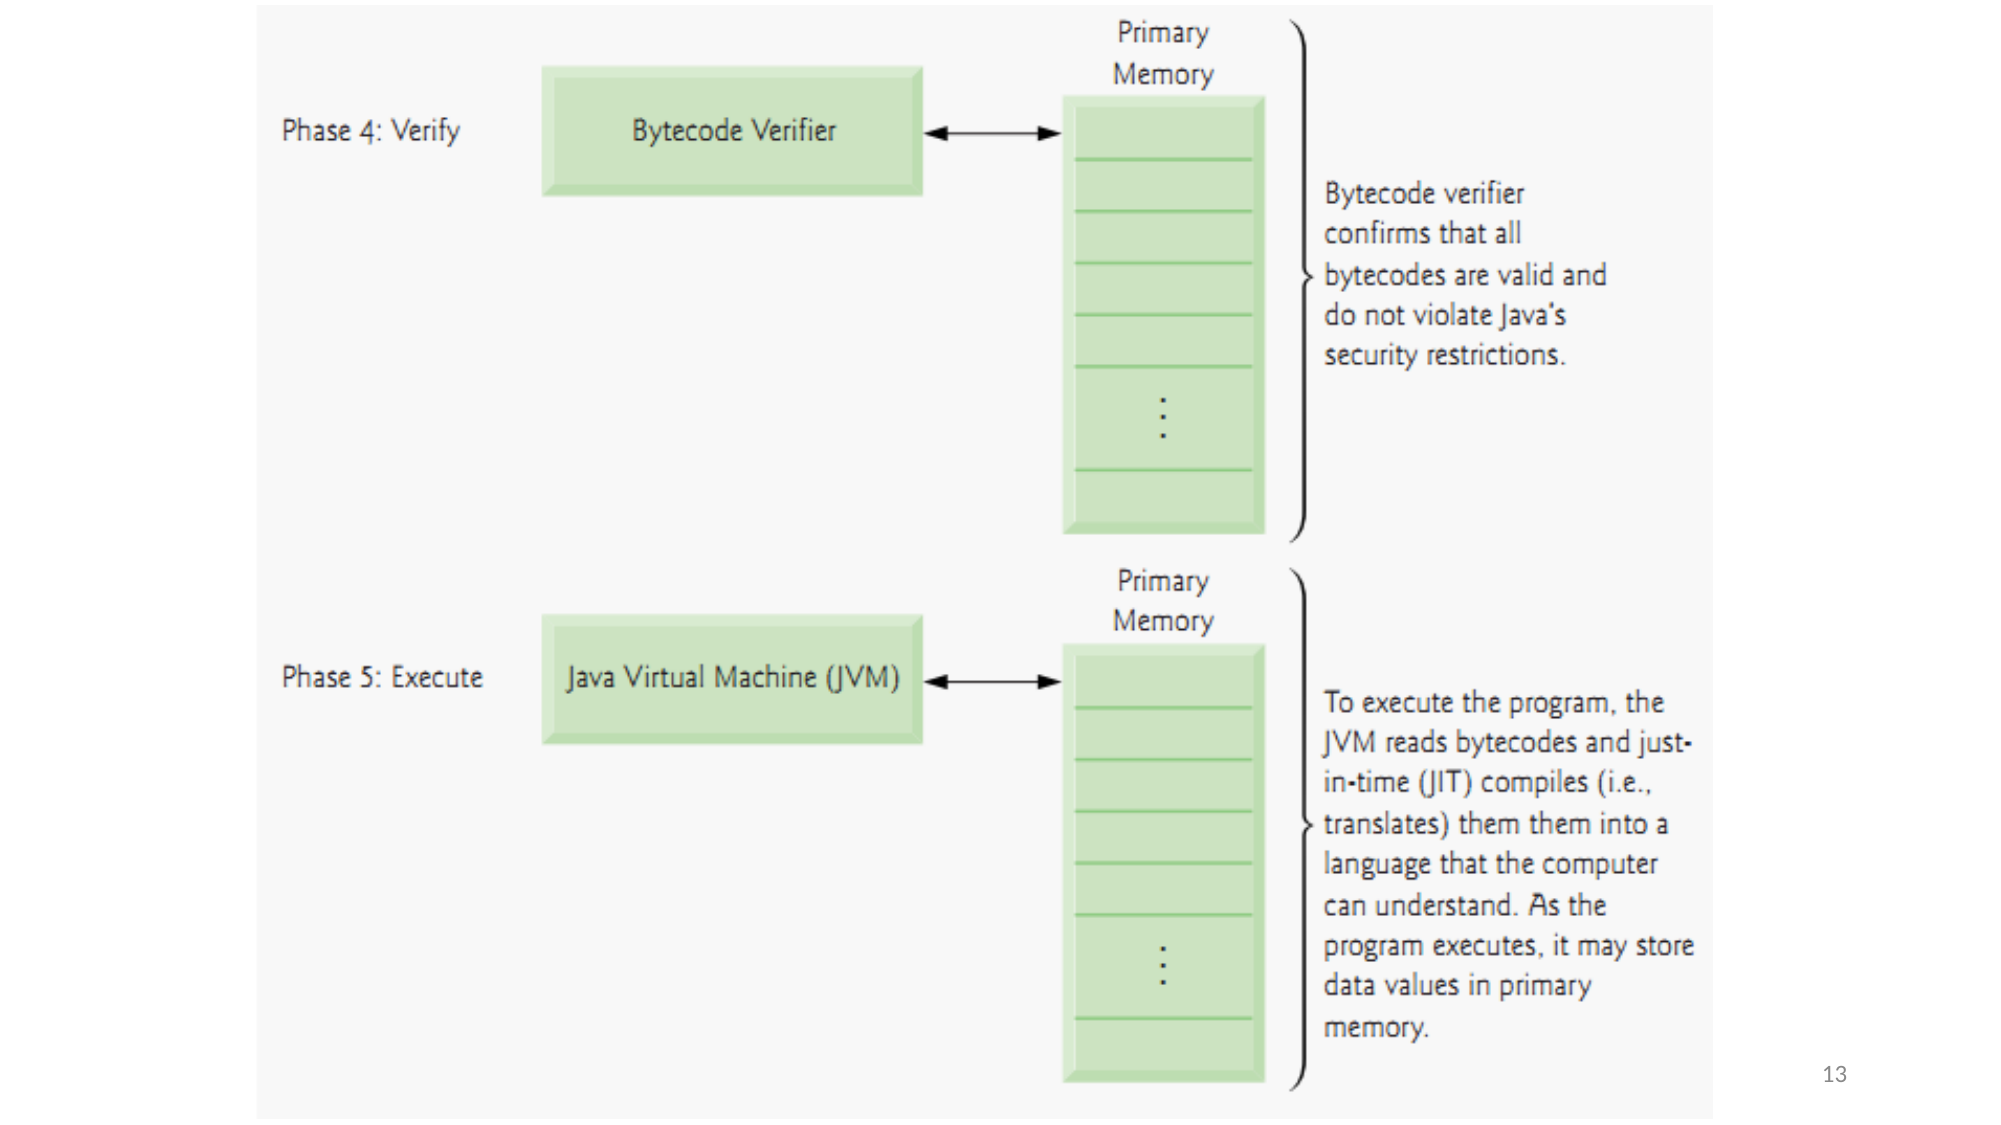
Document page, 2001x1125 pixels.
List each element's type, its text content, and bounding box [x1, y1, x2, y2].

slide_number 13 [1713, 1042, 1863, 1103]
picture [249, 5, 1713, 1119]
